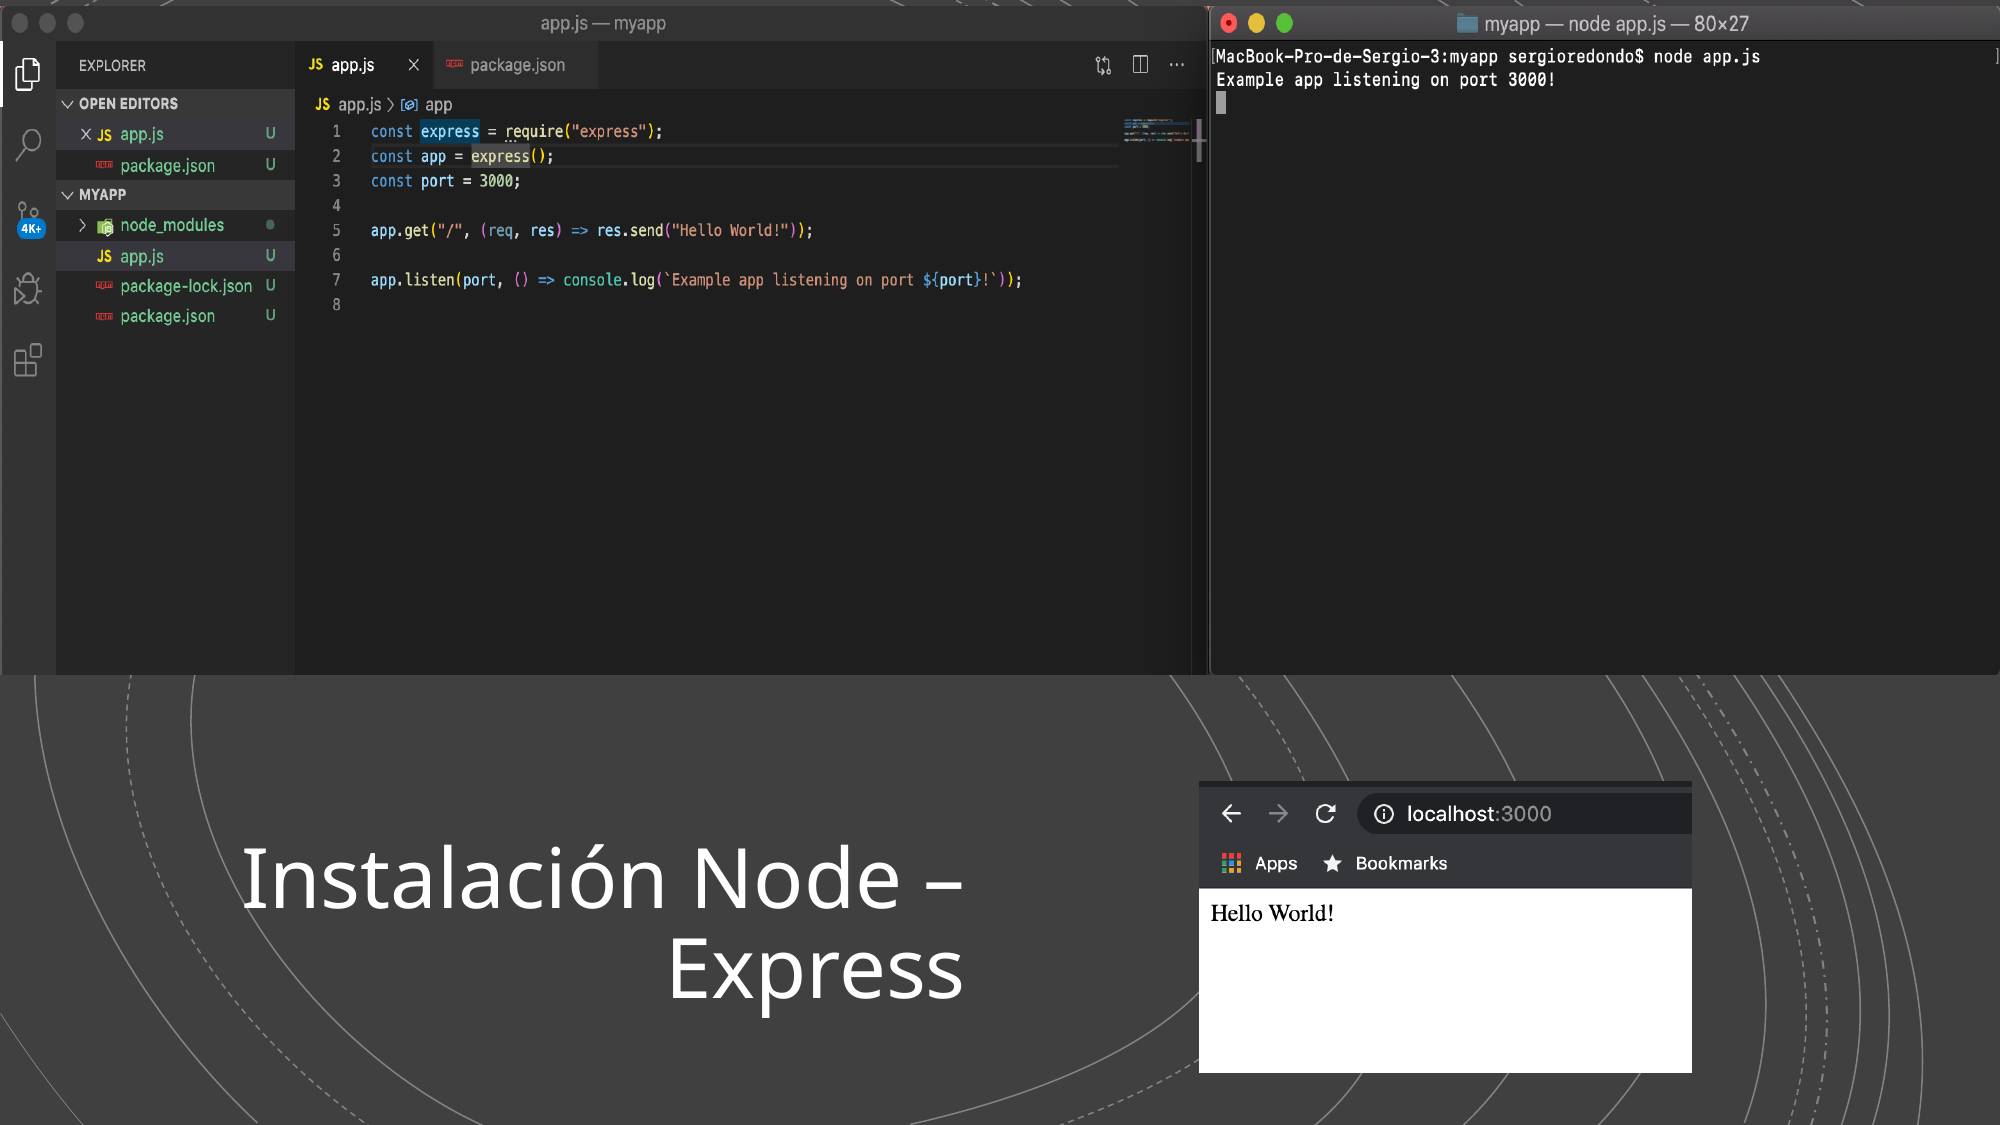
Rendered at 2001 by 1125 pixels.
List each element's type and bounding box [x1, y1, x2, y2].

picture [0, 6, 2000, 675]
text_box [0, 675, 1999, 1125]
list [1199, 781, 1692, 1073]
text_box [0, 0, 1999, 6]
